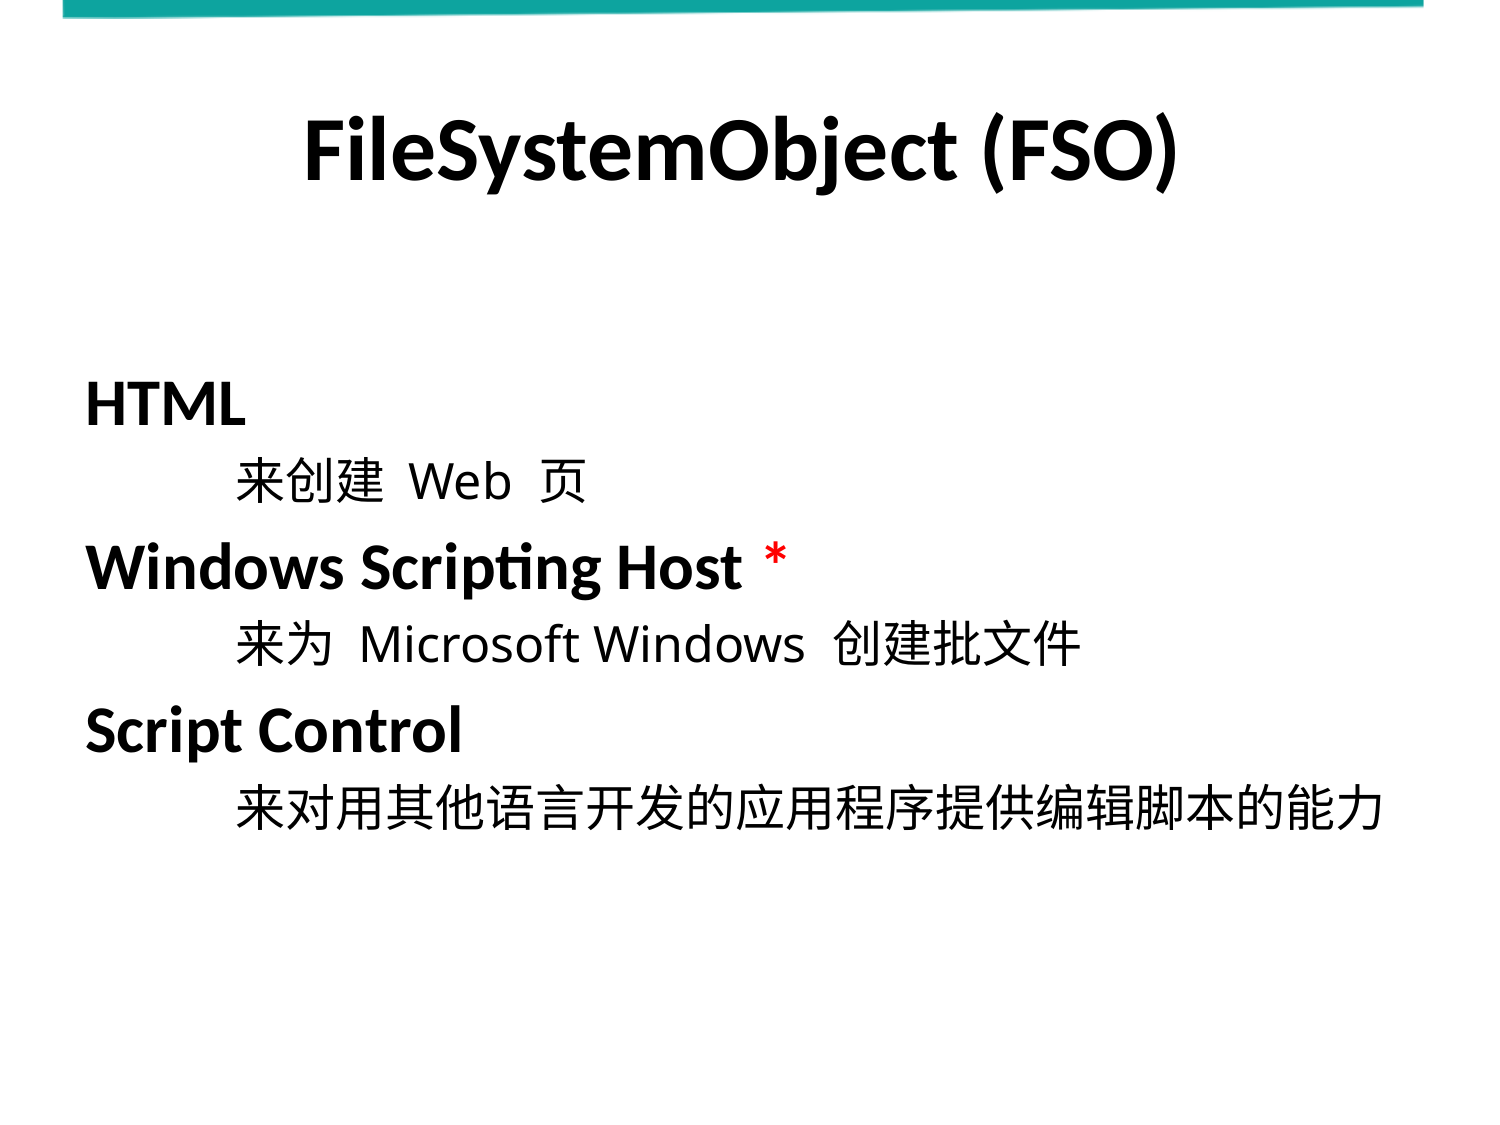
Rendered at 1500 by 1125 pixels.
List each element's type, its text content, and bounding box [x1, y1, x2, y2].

picture [0, 0, 1500, 19]
title FileSystemObject (FSO) [105, 26, 1381, 265]
subtitle HTML 来创建 Web 页 Windows Scripting Host * 来为 Microsoft Windows 创建批文件 Script Control 来对用其他语言开发的应用程序提供编辑脚本的能力 [70, 351, 1442, 1008]
